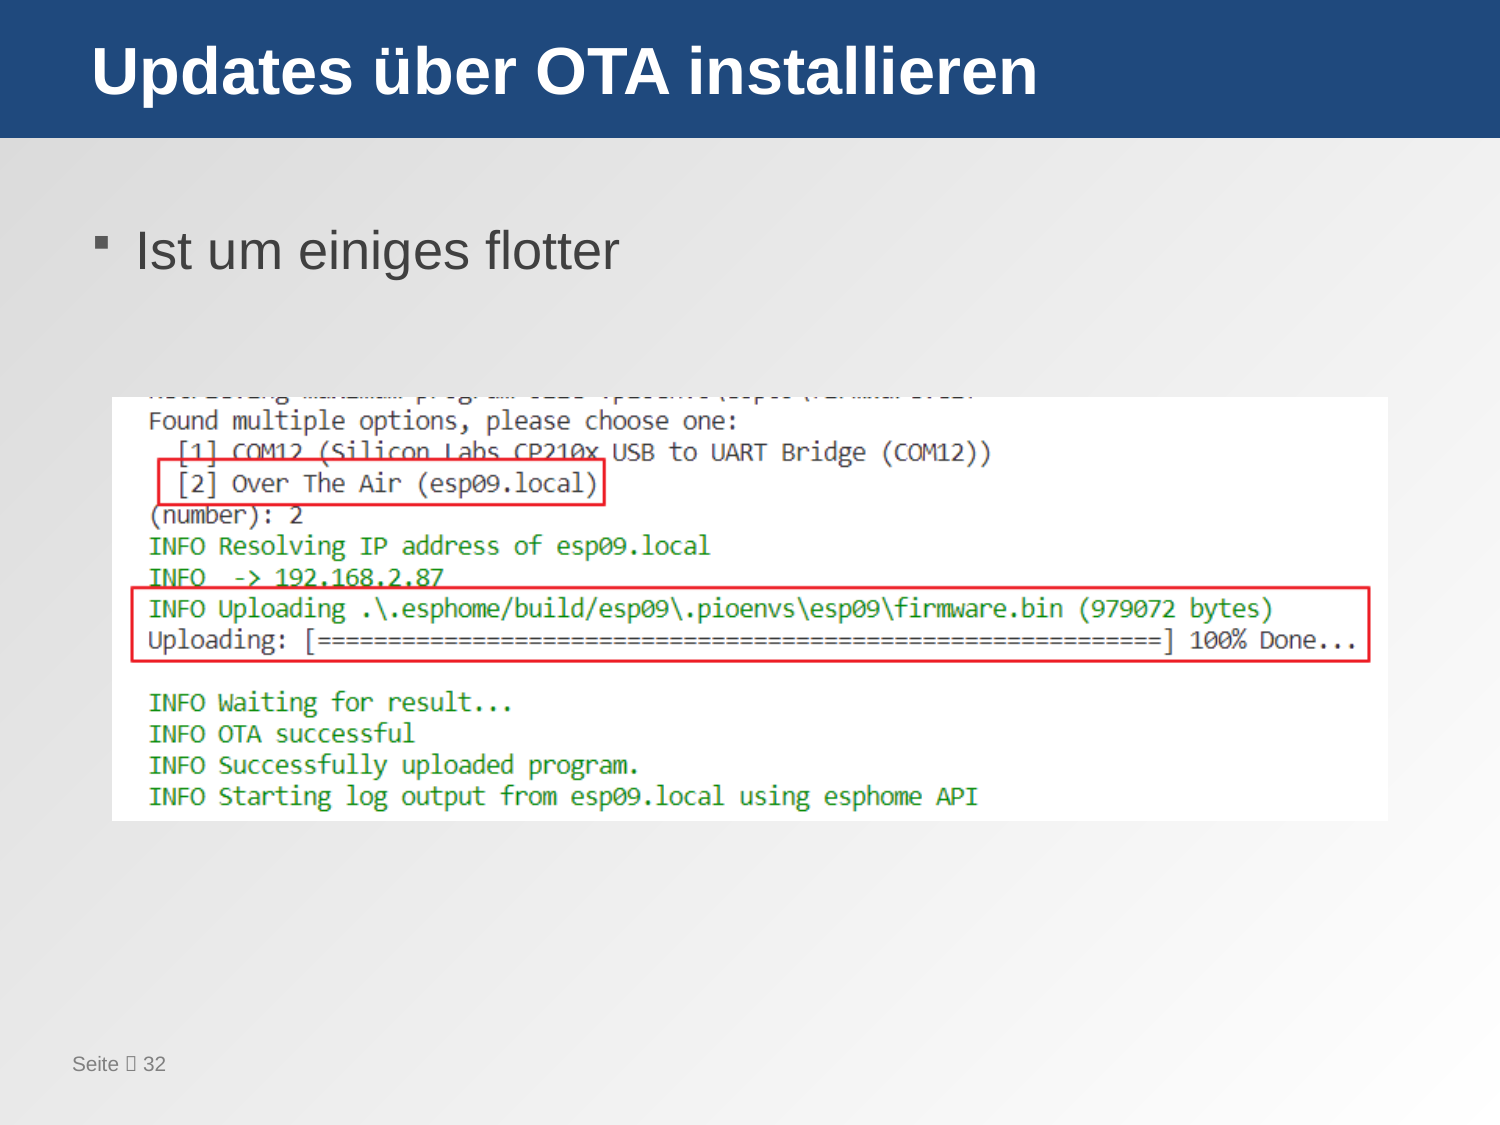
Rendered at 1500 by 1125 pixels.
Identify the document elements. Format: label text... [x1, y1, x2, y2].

picture [112, 396, 1388, 821]
title Updates über OTA installieren [76, 20, 1427, 208]
list Ist um einiges flotter [76, 208, 1424, 964]
